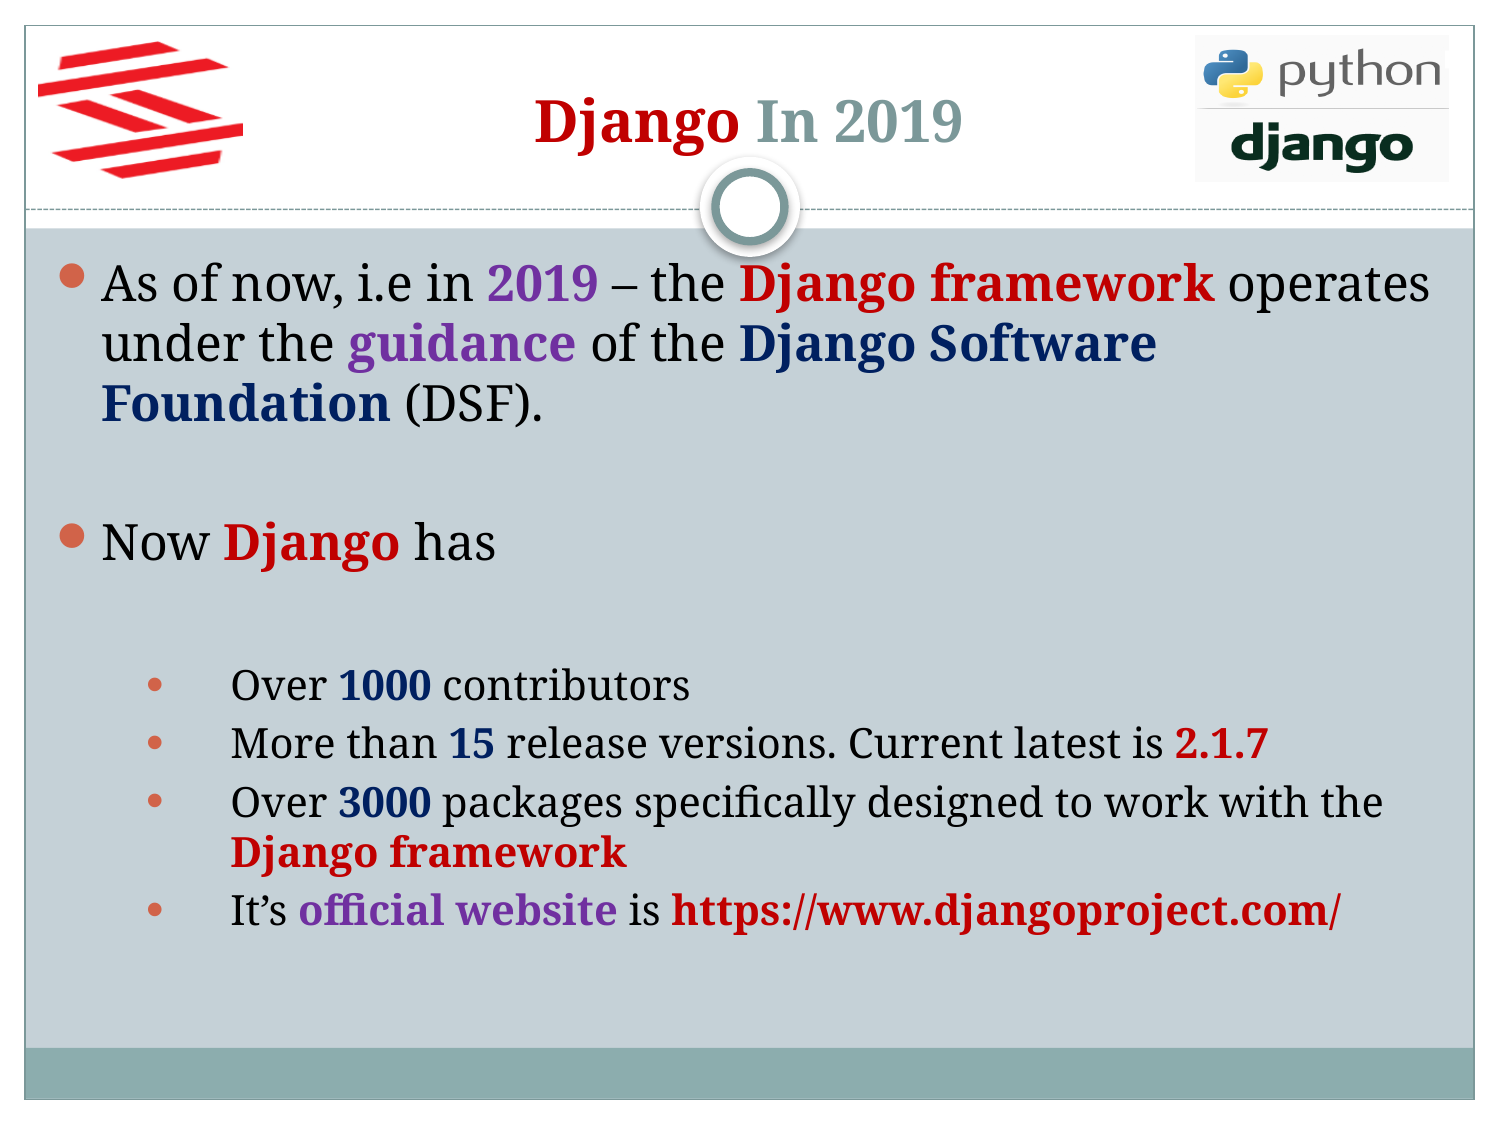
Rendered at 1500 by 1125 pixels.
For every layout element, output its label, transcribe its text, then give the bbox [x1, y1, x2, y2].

title Django In 2019 [237, 37, 1190, 162]
list As of now, i.e in 2019 – the Django framework operates under the guidance of the Django Software Foundation (DSF). Now Django has Over 1000 contributors More than 15 release versions. Current latest is 2.1.7 Over 3000 packages specifically designed to work with the Django framework It’s official website is https://www.djangoproject.com/ [41, 243, 1471, 1125]
picture [37, 40, 243, 185]
picture [1195, 34, 1449, 183]
